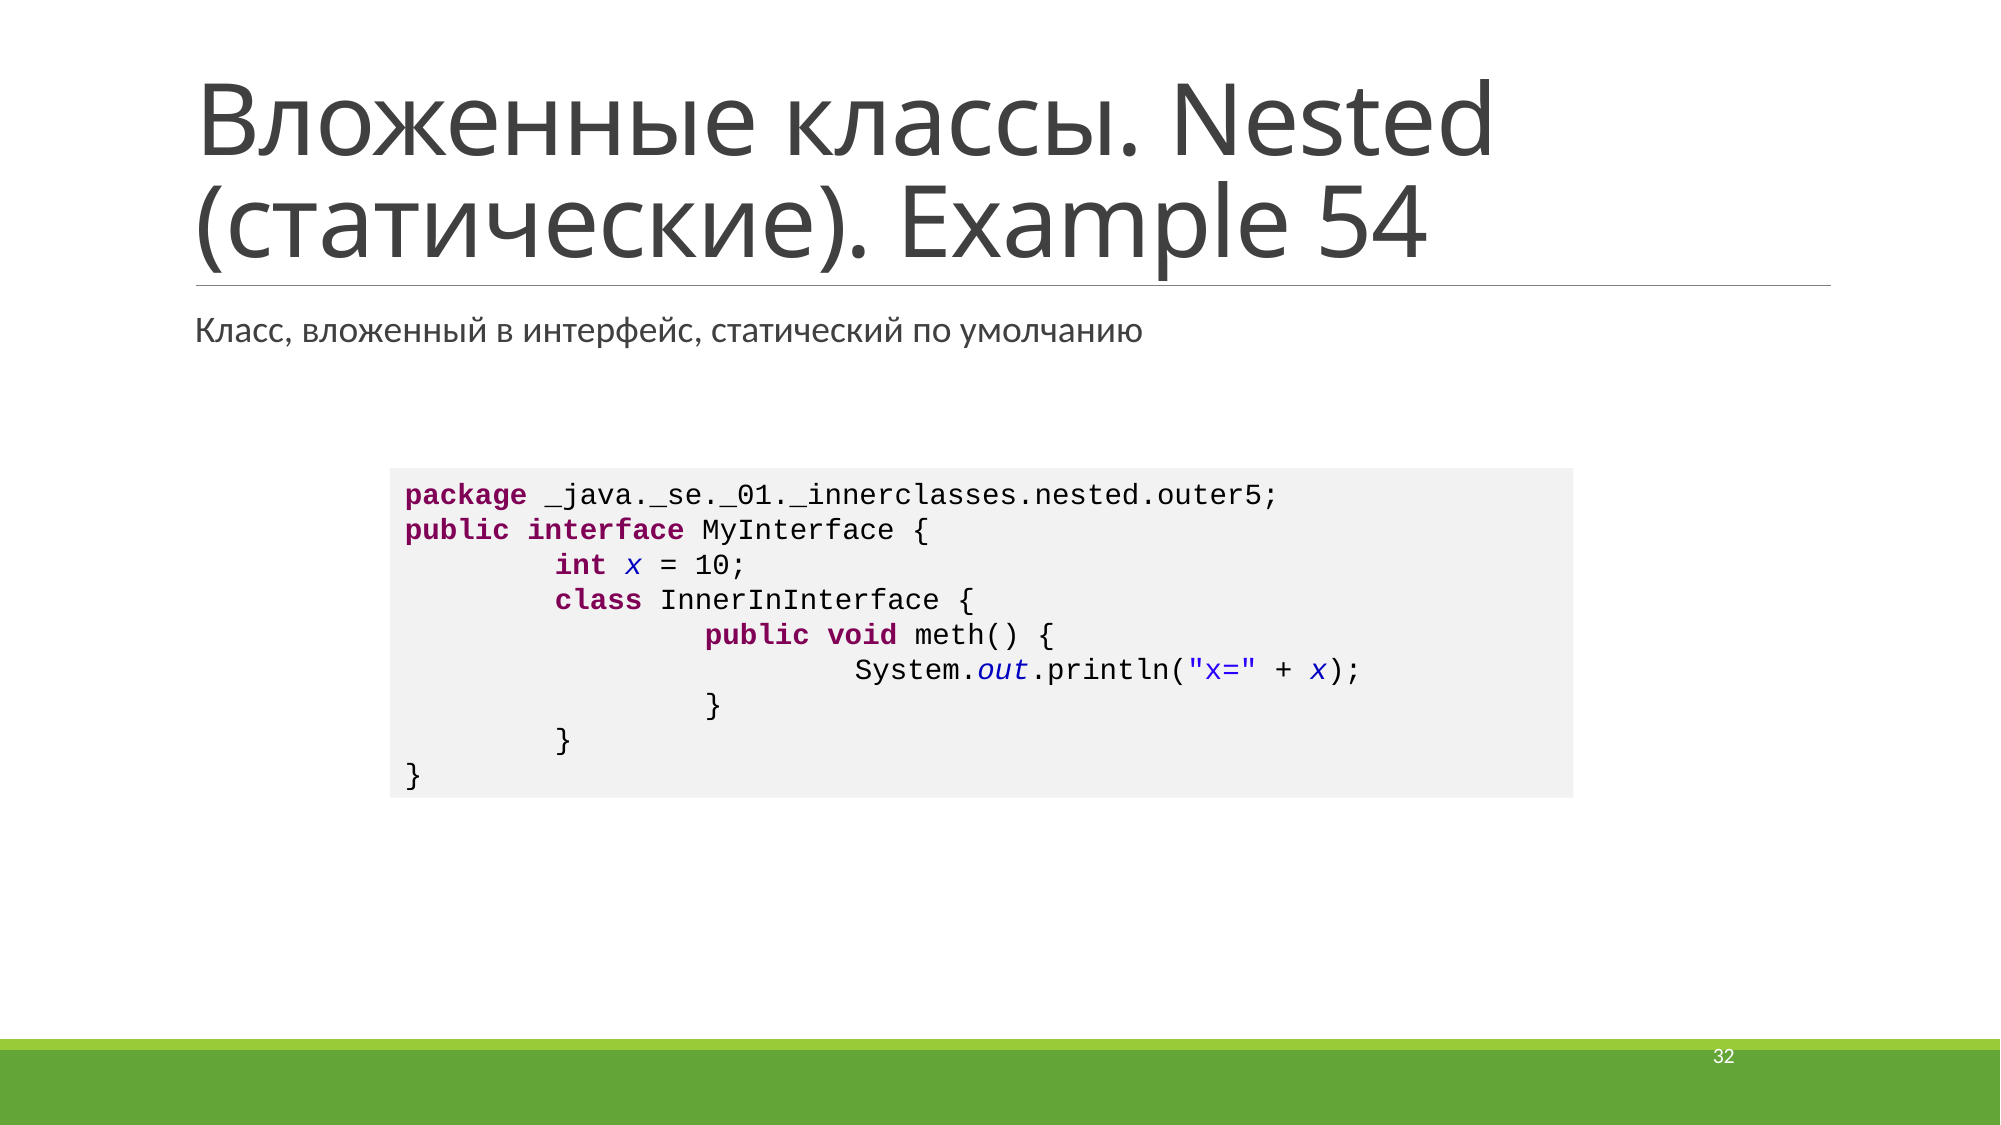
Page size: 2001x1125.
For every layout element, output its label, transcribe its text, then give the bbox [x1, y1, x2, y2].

text_box package _java._se._01._innerclasses.nested.outer5; public interface MyInterface { int x = 10; class InnerInInterface { public void meth() { System.out.println("x=" + x); } } } [389, 468, 1574, 798]
slide_number 32 [1587, 1025, 1750, 1085]
title Вложенные классы. Nested (статические). Example 54 [180, 47, 1830, 285]
list Класс, вложенный в интерфейс, статический по умолчанию [180, 302, 1830, 963]
